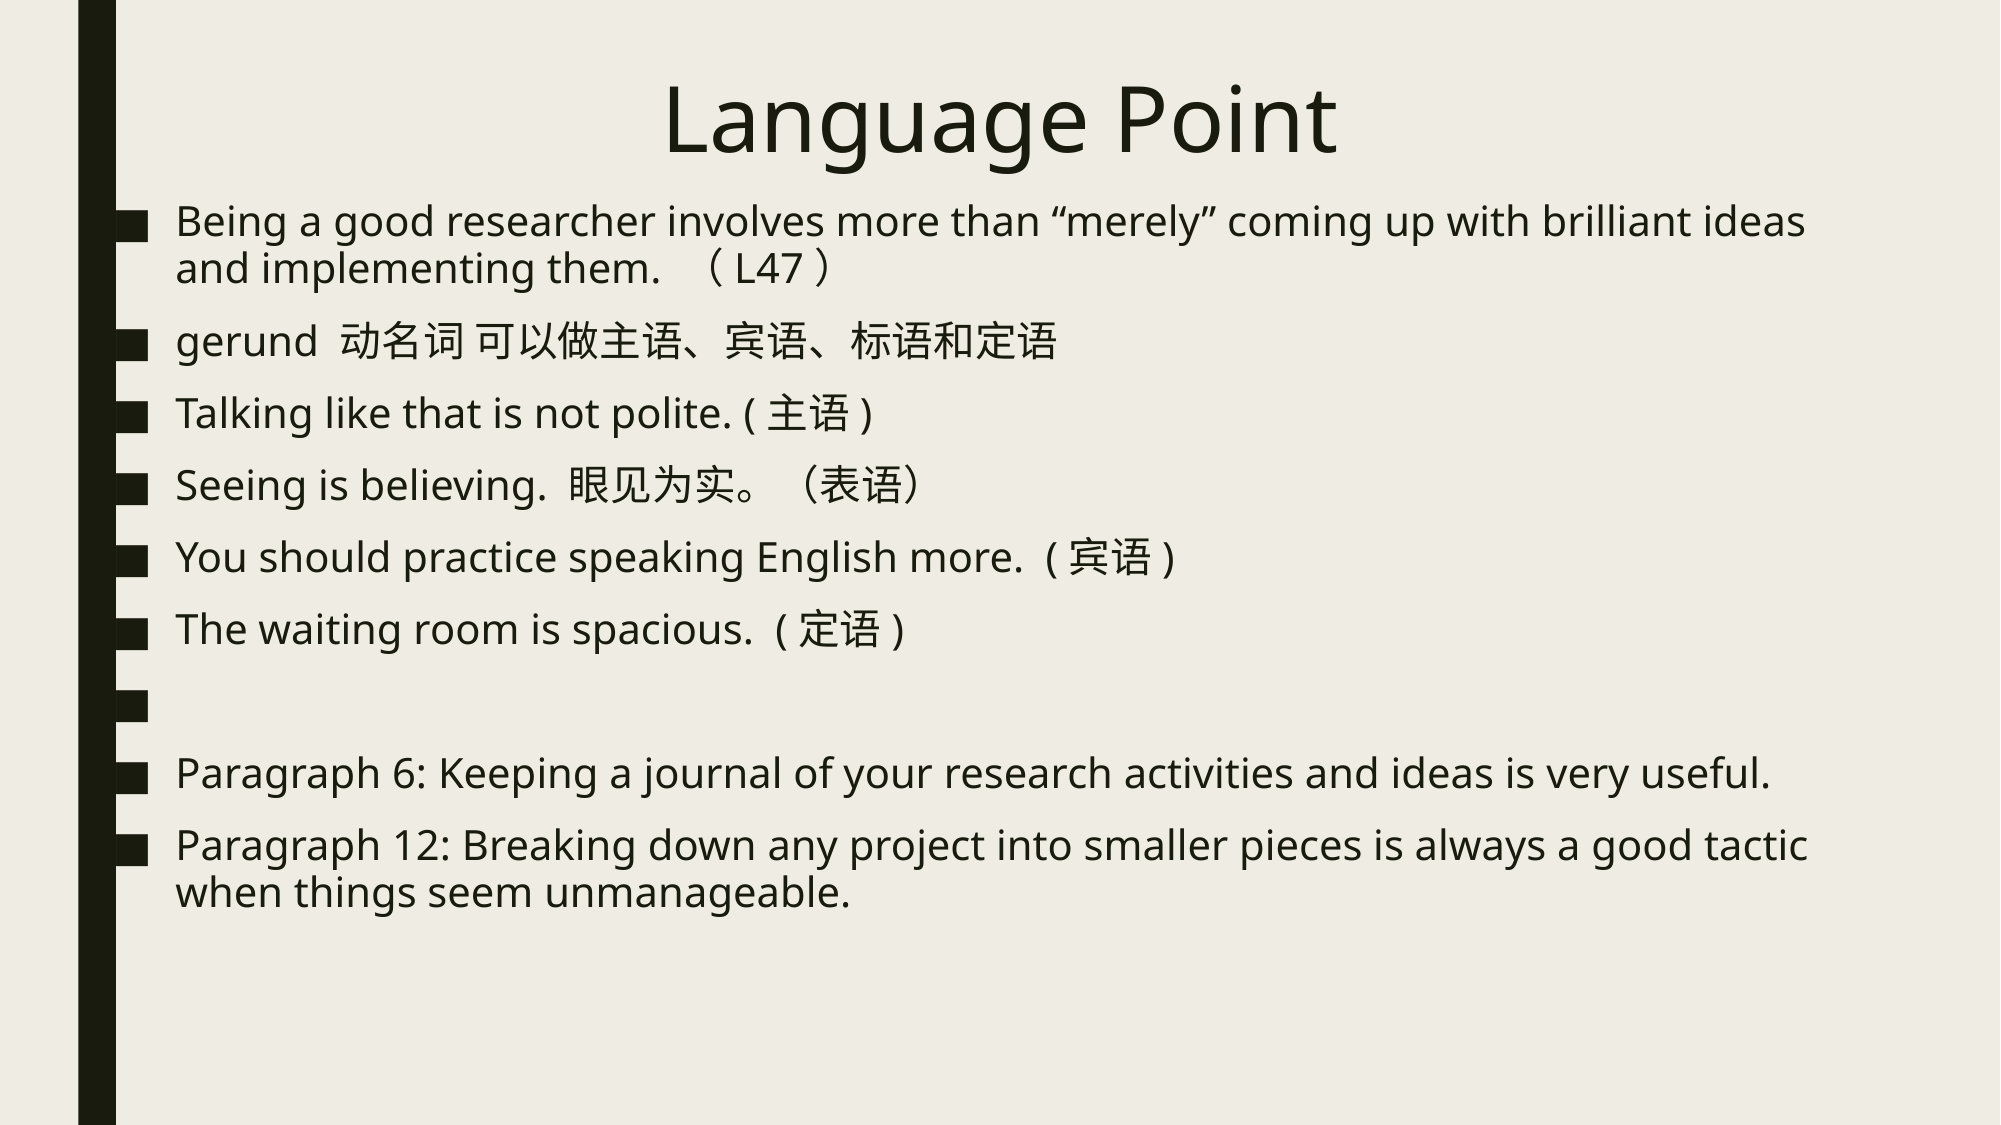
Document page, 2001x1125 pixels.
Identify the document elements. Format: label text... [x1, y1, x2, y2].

title Language Point [137, 66, 1863, 191]
list Being a good researcher involves more than “merely” coming up with brilliant ideas and implementing them. （L47） gerund 动名词 可以做主语、宾语、标语和定语 Talking like that is not polite. (主语) Seeing is believing. 眼见为实。（表语） You should practice speaking English more. (宾语) The waiting room is spacious. (定语) Paragraph 6: Keeping a journal of your research activities and ideas is very useful. Paragraph 12: Breaking down any project into smaller pieces is always a good tactic when things seem unmanageable. [97, 191, 1863, 1014]
